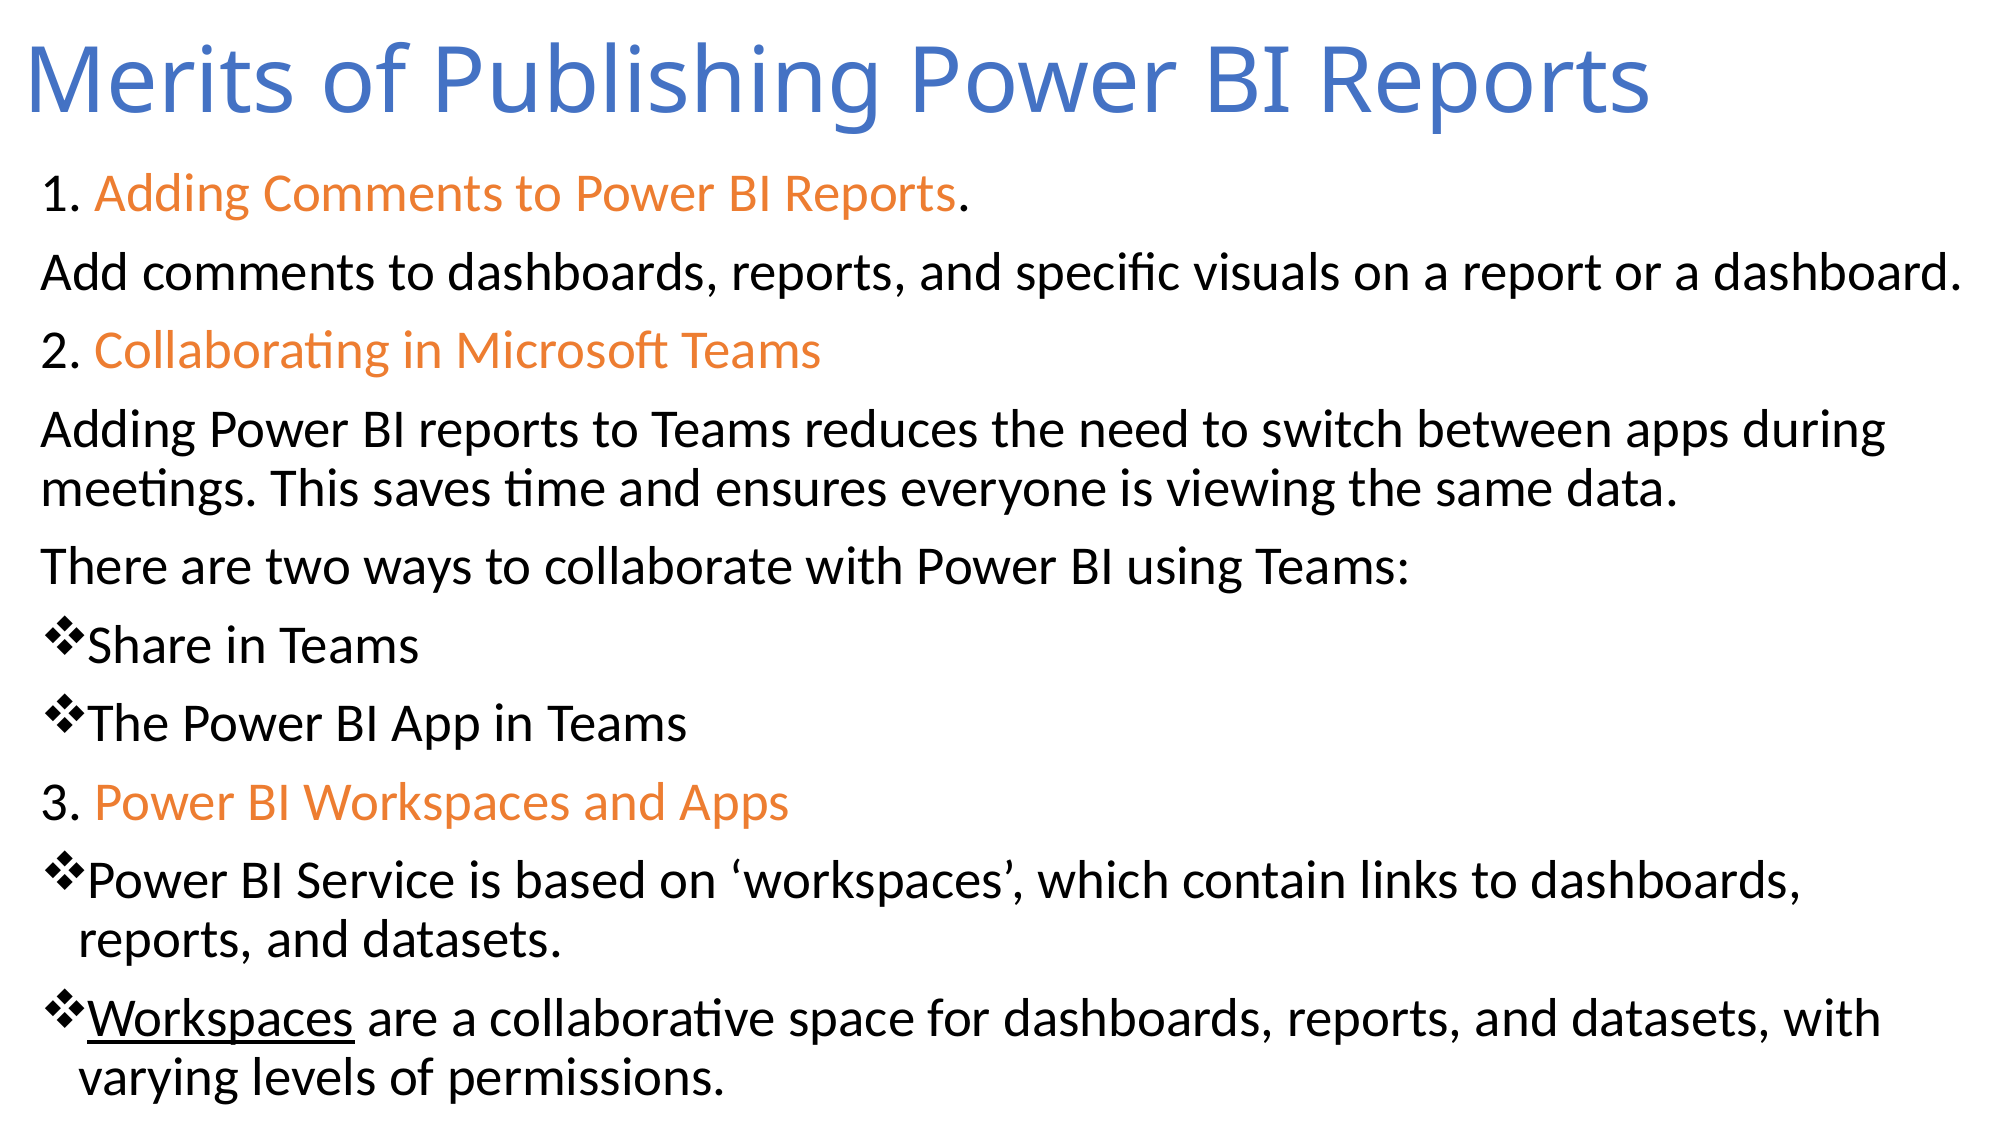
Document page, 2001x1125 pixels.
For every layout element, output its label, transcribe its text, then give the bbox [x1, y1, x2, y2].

title Merits of Publishing Power BI Reports [8, 9, 2000, 157]
list 1. Adding Comments to Power BI Reports. Add comments to dashboards, reports, and specific visuals on a report or a dashboard. 2. Collaborating in Microsoft Teams Adding Power BI reports to Teams reduces the need to switch between apps during meetings. This saves time and ensures everyone is viewing the same data. There are two ways to collaborate with Power BI using Teams: Share in Teams The Power BI App in Teams 3. Power BI Workspaces and Apps Power BI Service is based on ‘workspaces’, which contain links to dashboards, reports, and datasets. Workspaces are a collaborative space for dashboards, reports, and datasets, with varying levels of permissions. [25, 156, 1992, 1116]
